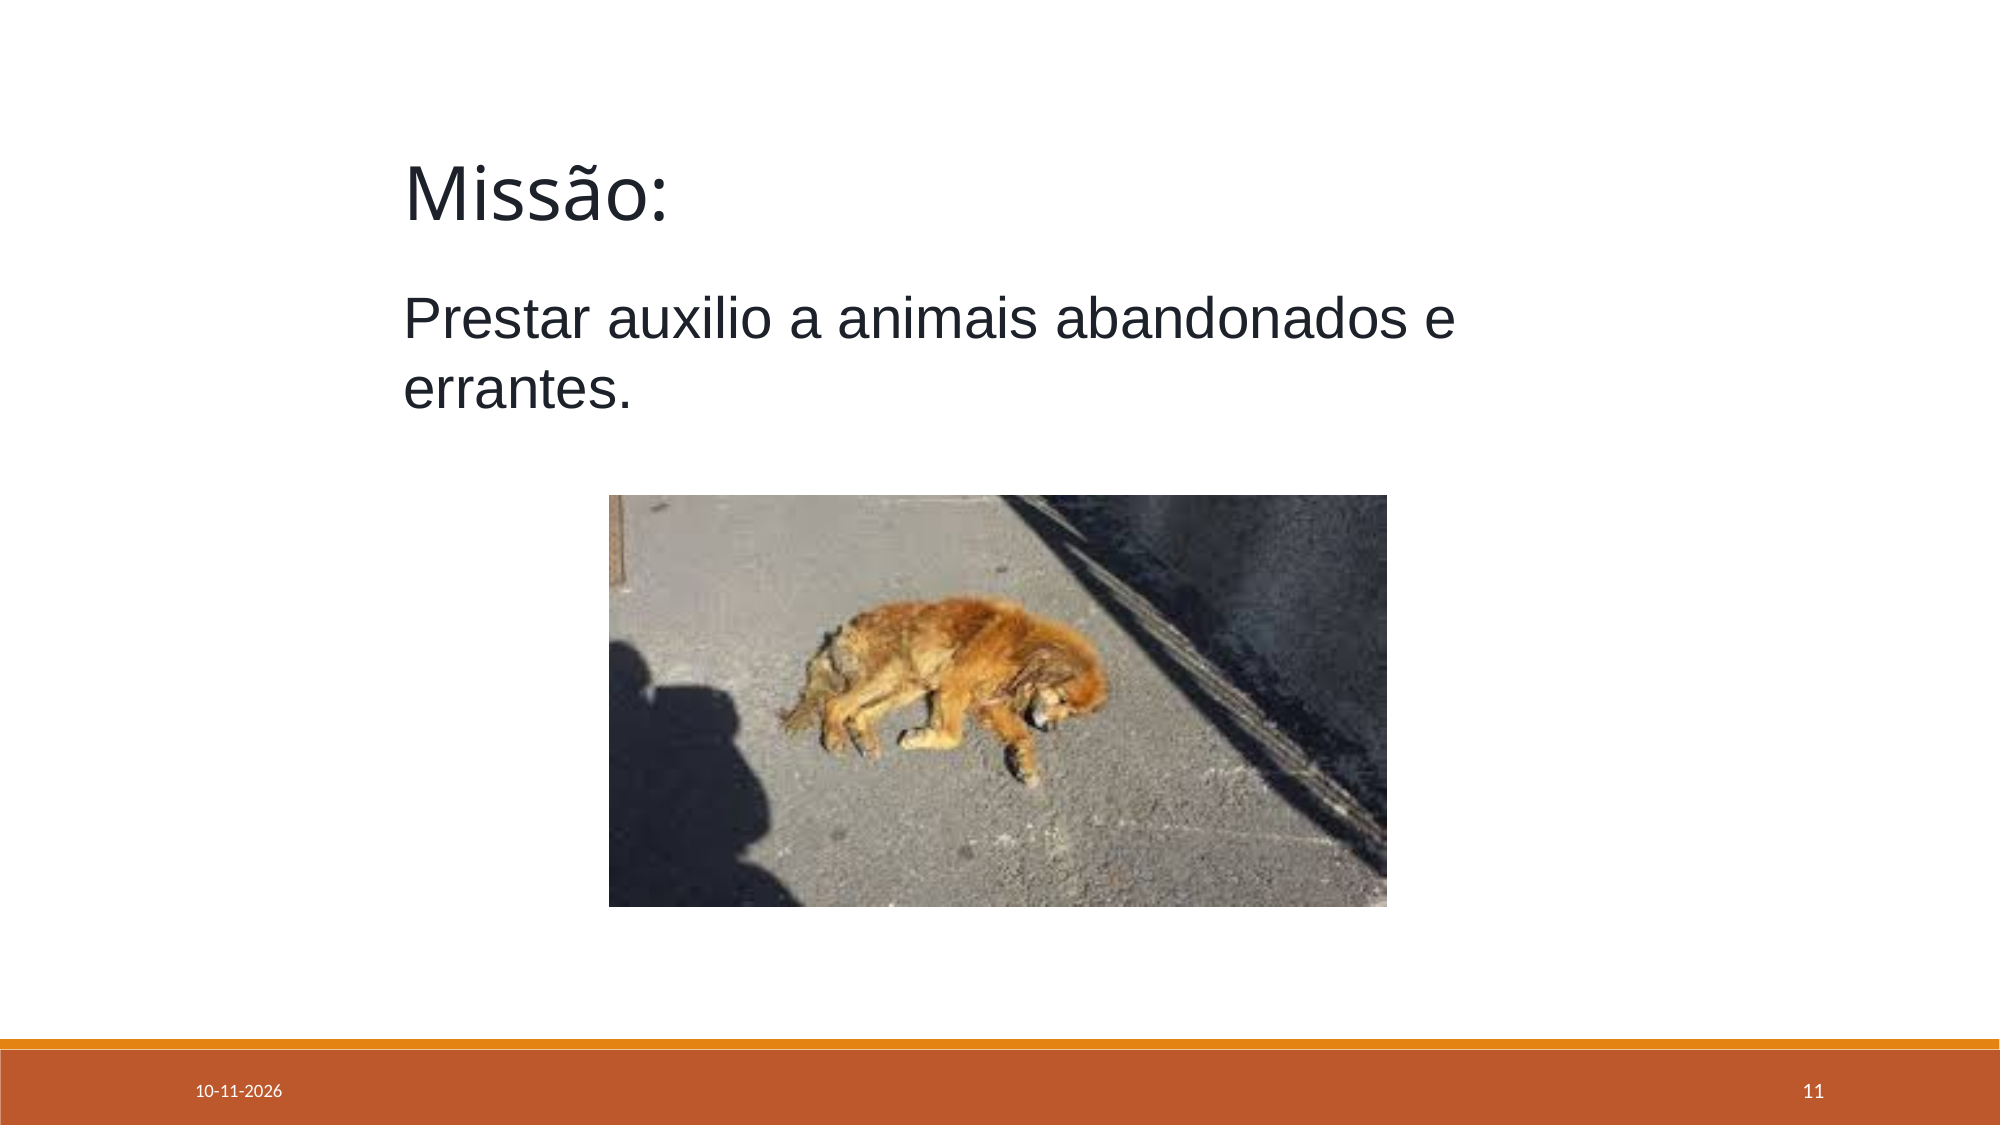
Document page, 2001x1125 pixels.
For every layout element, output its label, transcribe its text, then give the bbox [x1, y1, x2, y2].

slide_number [180, 1059, 586, 1120]
text_box Missão: Prestar auxilio a animais abandonados e errantes. [388, 93, 1534, 428]
picture [608, 494, 1387, 908]
slide_number 10 [1624, 1059, 1840, 1120]
